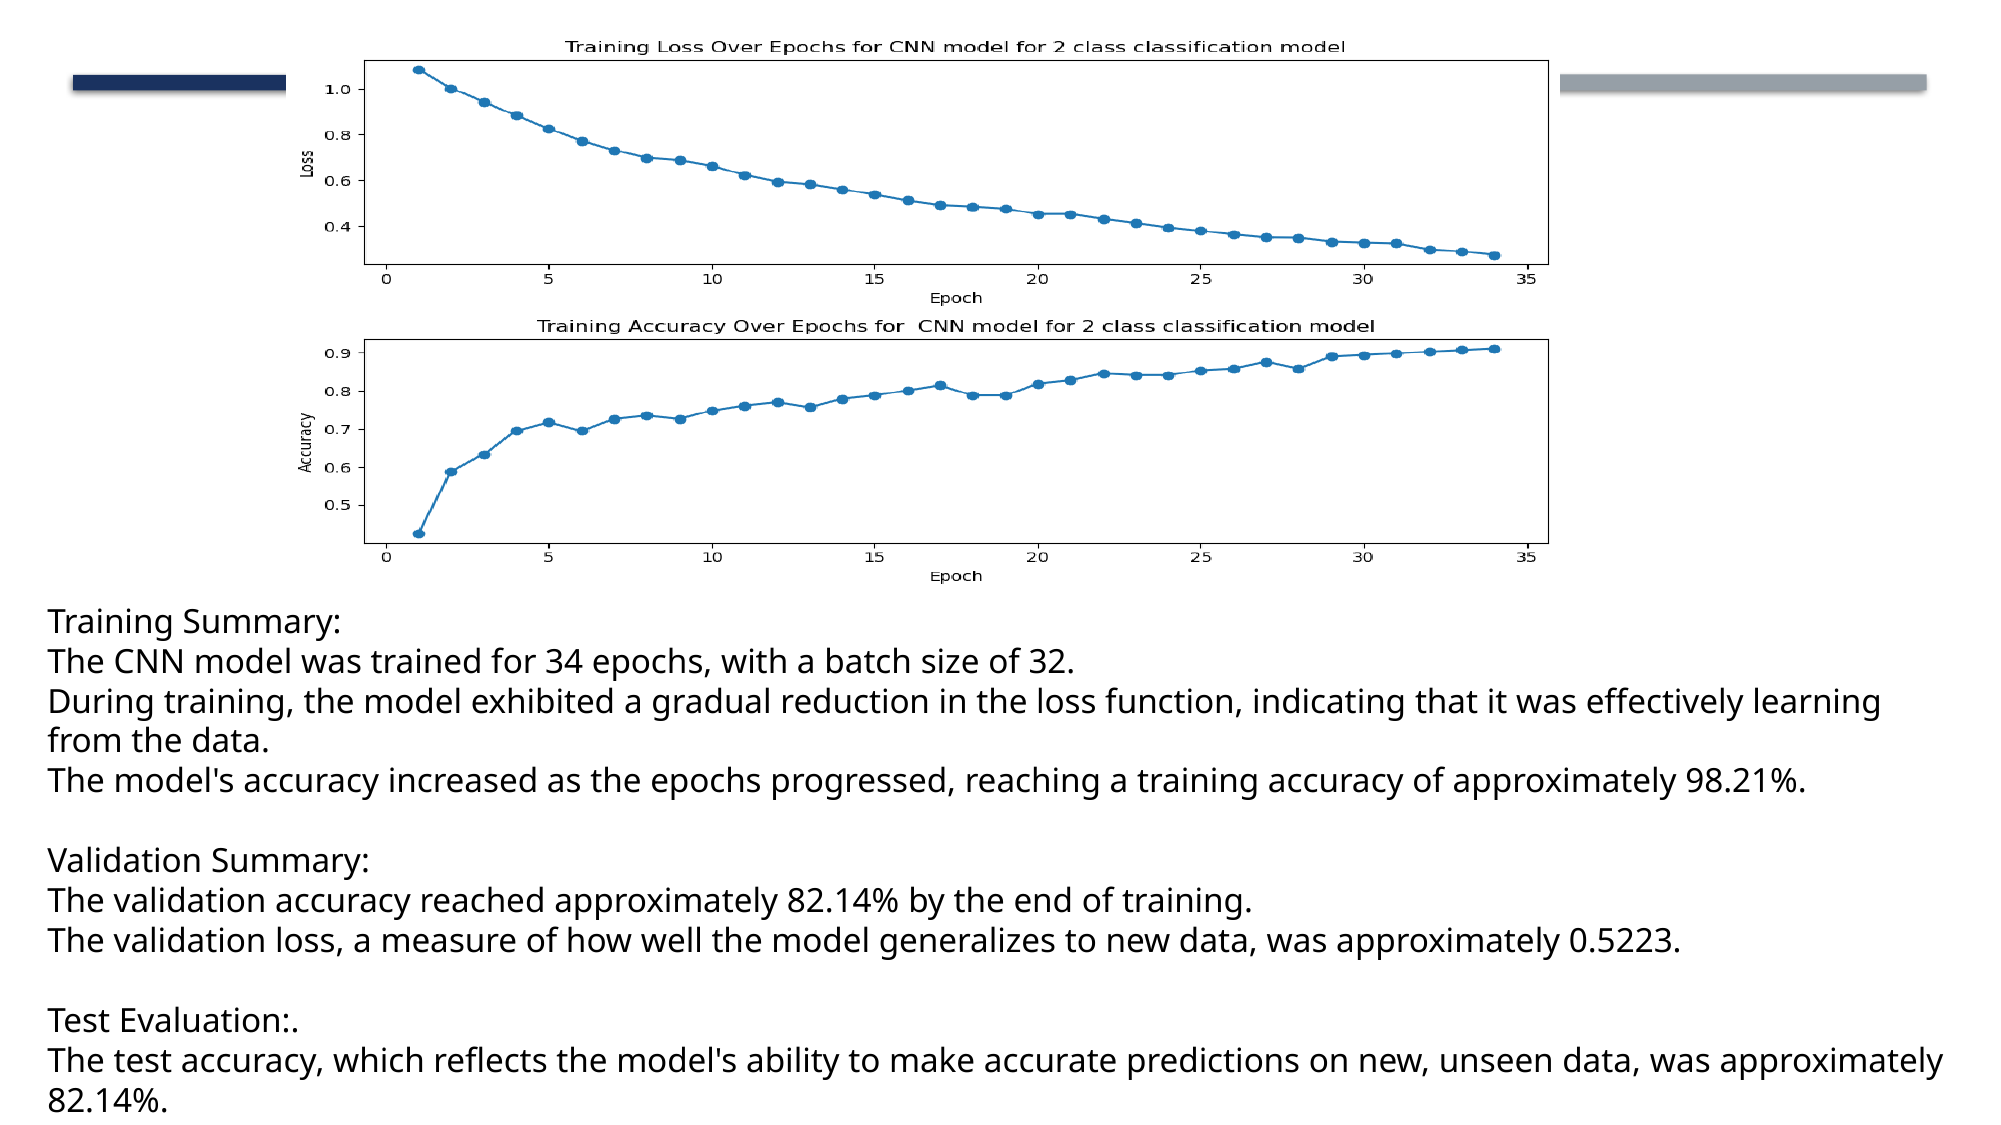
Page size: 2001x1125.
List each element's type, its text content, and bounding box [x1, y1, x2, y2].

picture [286, 31, 1561, 594]
text_box Training Summary: The CNN model was trained for 34 epochs, with a batch size of 32. During training, the model exhibited a gradual reduction in the loss function, indicating that it was effectively learning from the data. The model's accuracy increased as the epochs progressed, reaching a training accuracy of approximately 98.21%. Validation Summary: The validation accuracy reached approximately 82.14% by the end of training. The validation loss, a measure of how well the model generalizes to new data, was approximately 0.5223. Test Evaluation:. The test accuracy, which reflects the model's ability to make accurate predictions on new, unseen data, was approximately 82.14%. The test loss, which quantifies the difference between predicted and actual values, was approximately 0.5223. [32, 592, 1968, 1125]
